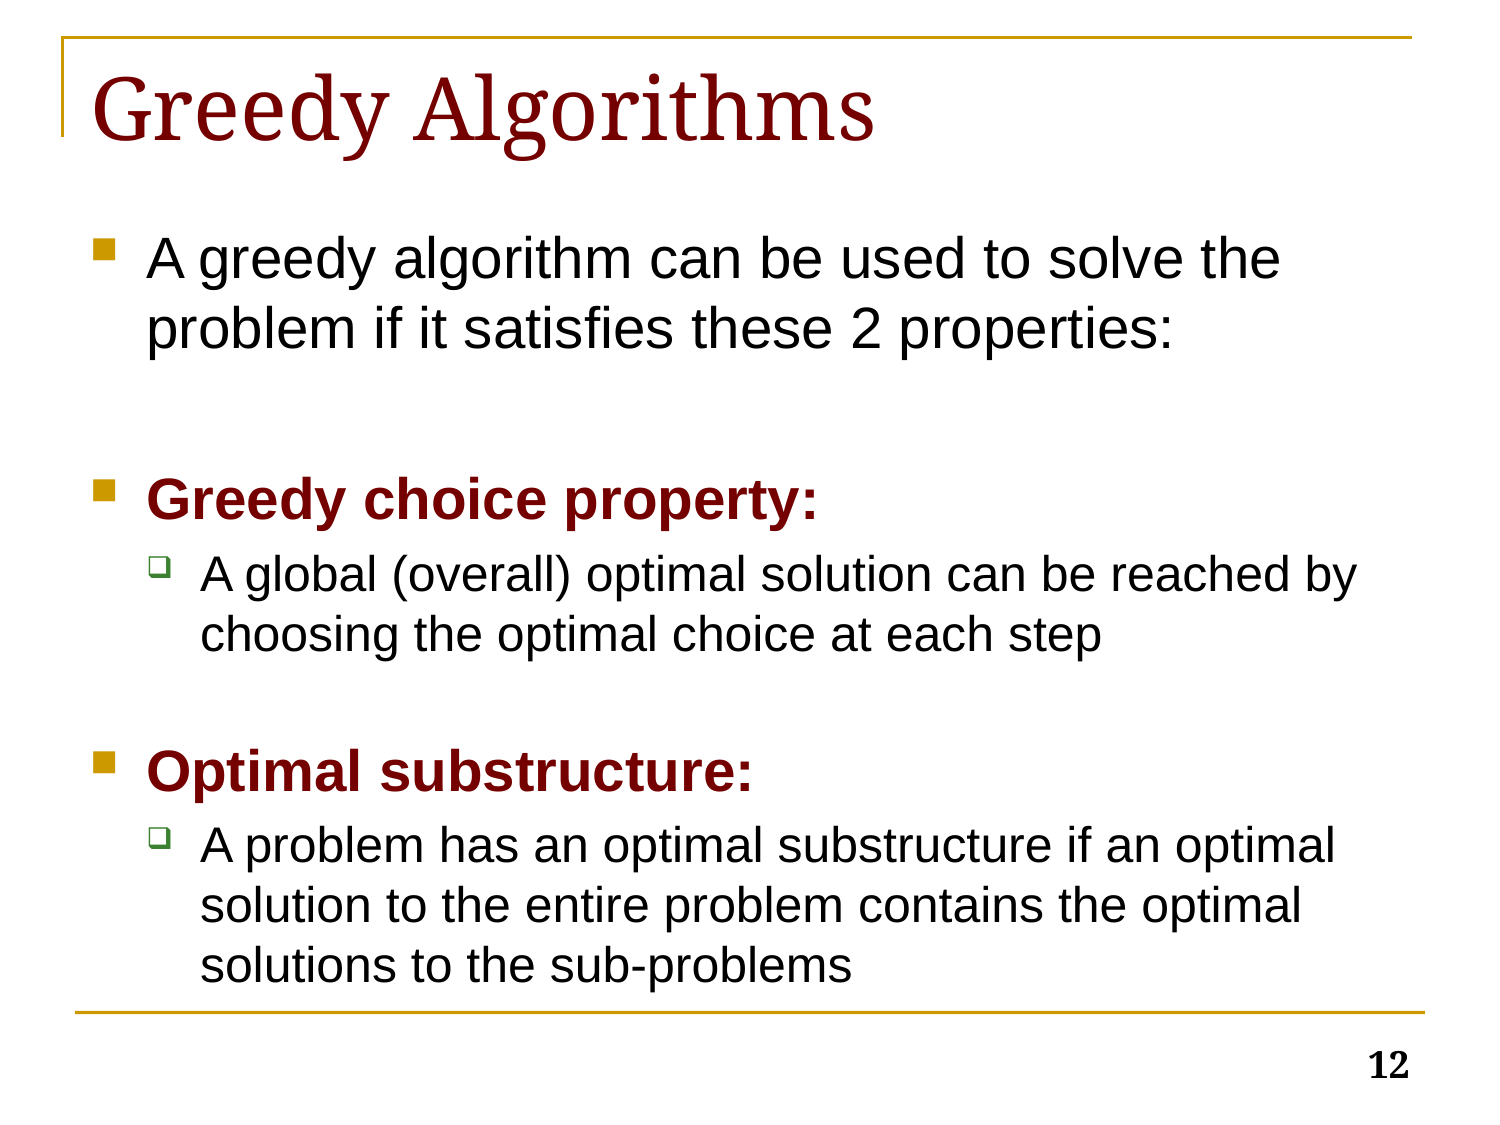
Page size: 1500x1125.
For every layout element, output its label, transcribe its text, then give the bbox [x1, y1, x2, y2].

title Greedy Algorithms [74, 45, 1426, 212]
list A greedy algorithm can be used to solve the problem if it satisfies these 2 properties: Greedy choice property: A global (overall) optimal solution can be reached by choosing the optimal choice at each step Optimal substructure: A problem has an optimal substructure if an optimal solution to the entire problem contains the optimal solutions to the sub-problems [74, 212, 1426, 956]
slide_number 12 [1074, 1023, 1426, 1100]
